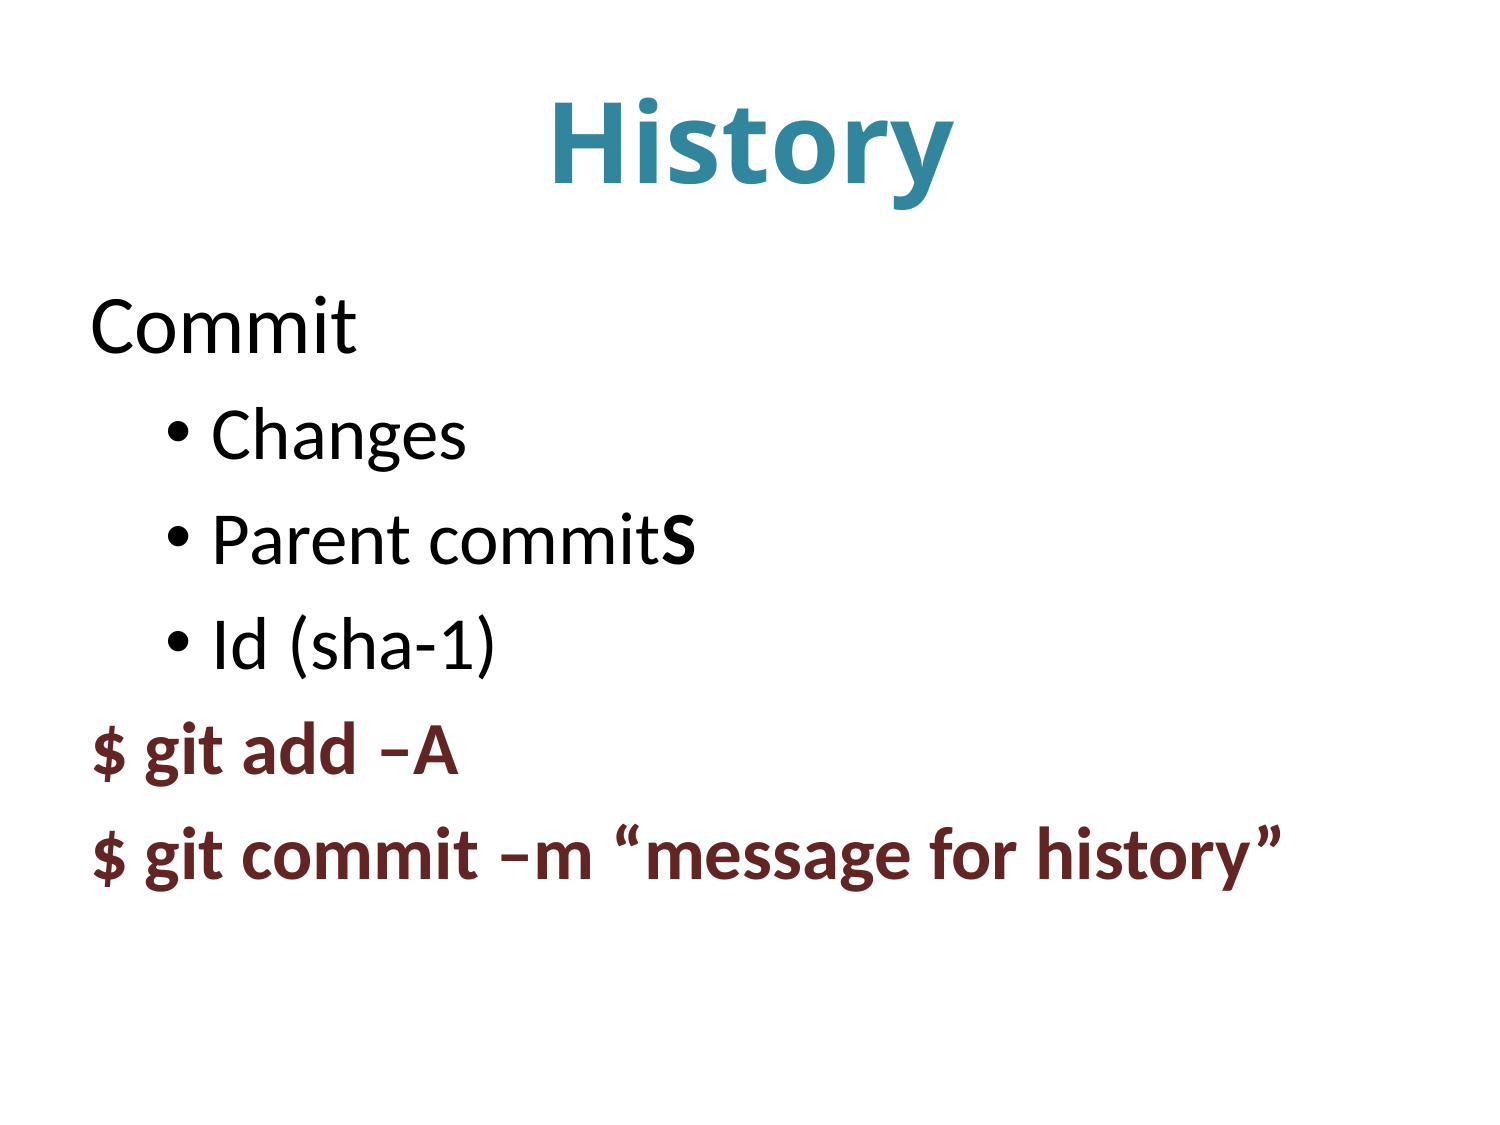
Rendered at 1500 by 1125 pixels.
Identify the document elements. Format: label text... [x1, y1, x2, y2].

title History [75, 45, 1425, 233]
list Commit Changes Parent commitS Id (sha-1) $ git add –A $ git commit –m “message for history” [75, 262, 1425, 1005]
